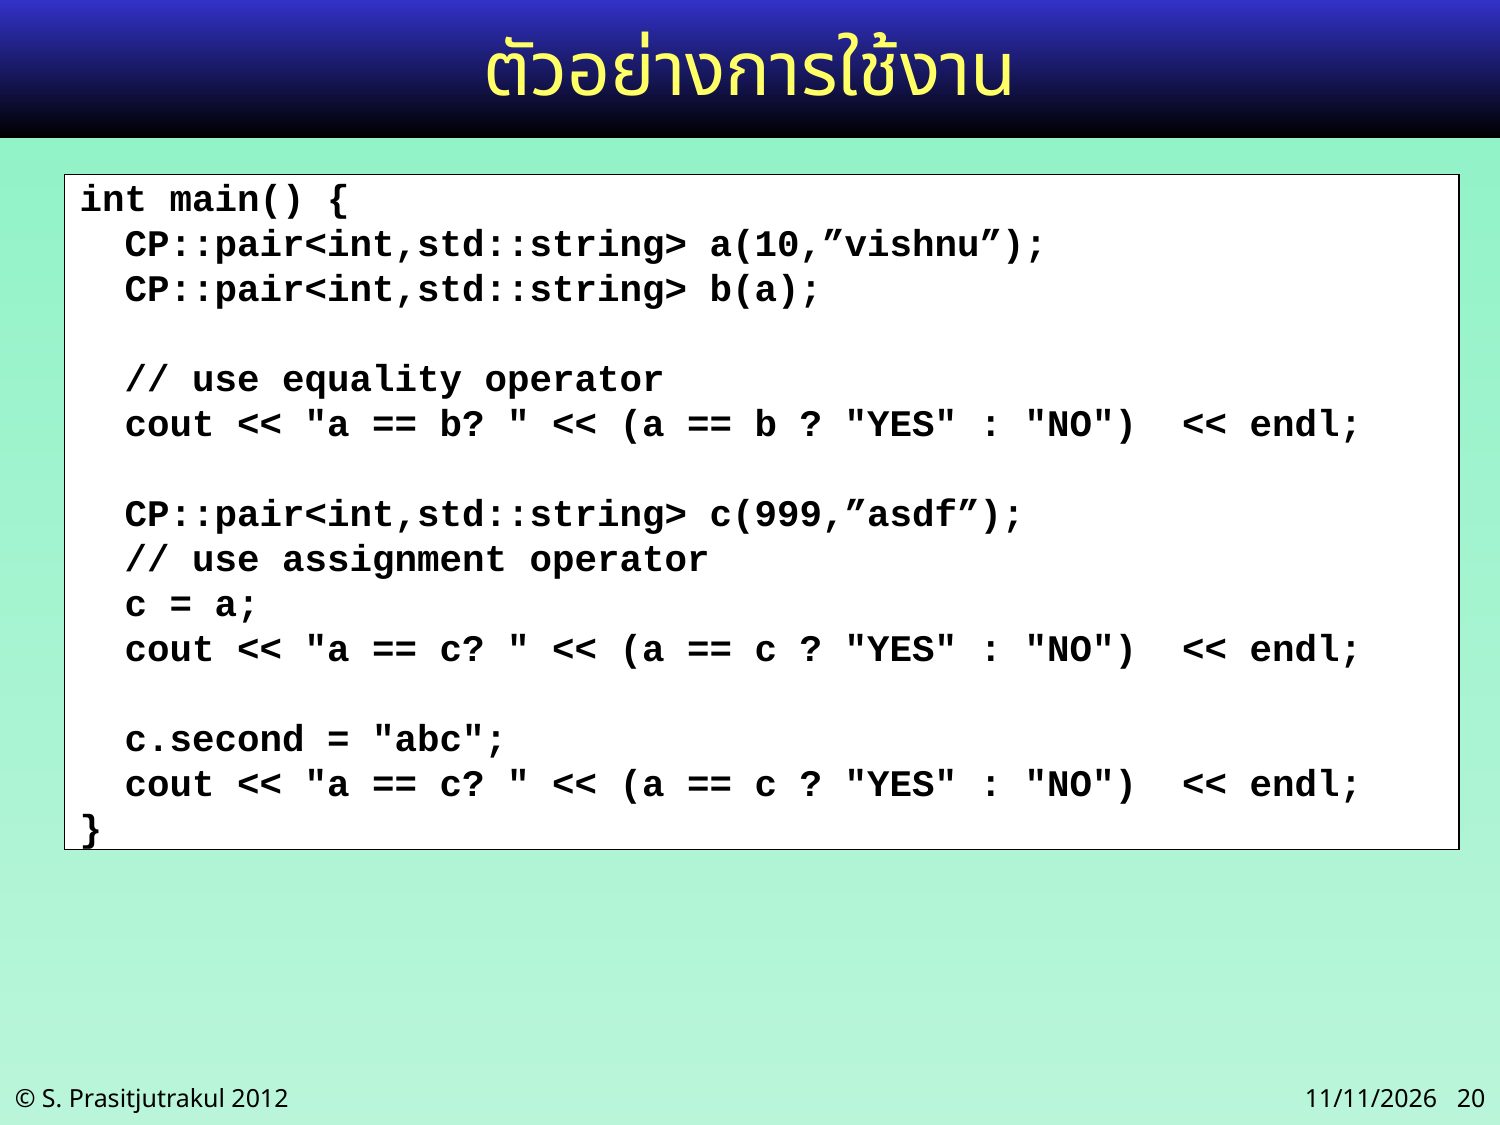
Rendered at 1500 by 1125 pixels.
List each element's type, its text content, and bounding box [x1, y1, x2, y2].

text_box int main() { CP::pair<int,std::string> a(10,”vishnu”); CP::pair<int,std::string> b(a); // use equality operator cout << "a == b? " << (a == b ? "YES" : "NO") << endl; CP::pair<int,std::string> c(999,”asdf”); // use assignment operator c = a; cout << "a == c? " << (a == c ? "YES" : "NO") << endl; c.second = "abc"; cout << "a == c? " << (a == c ? "YES" : "NO") << endl; } [64, 174, 1459, 850]
title ตัวอย่างการใช้งาน [112, 2, 1388, 129]
